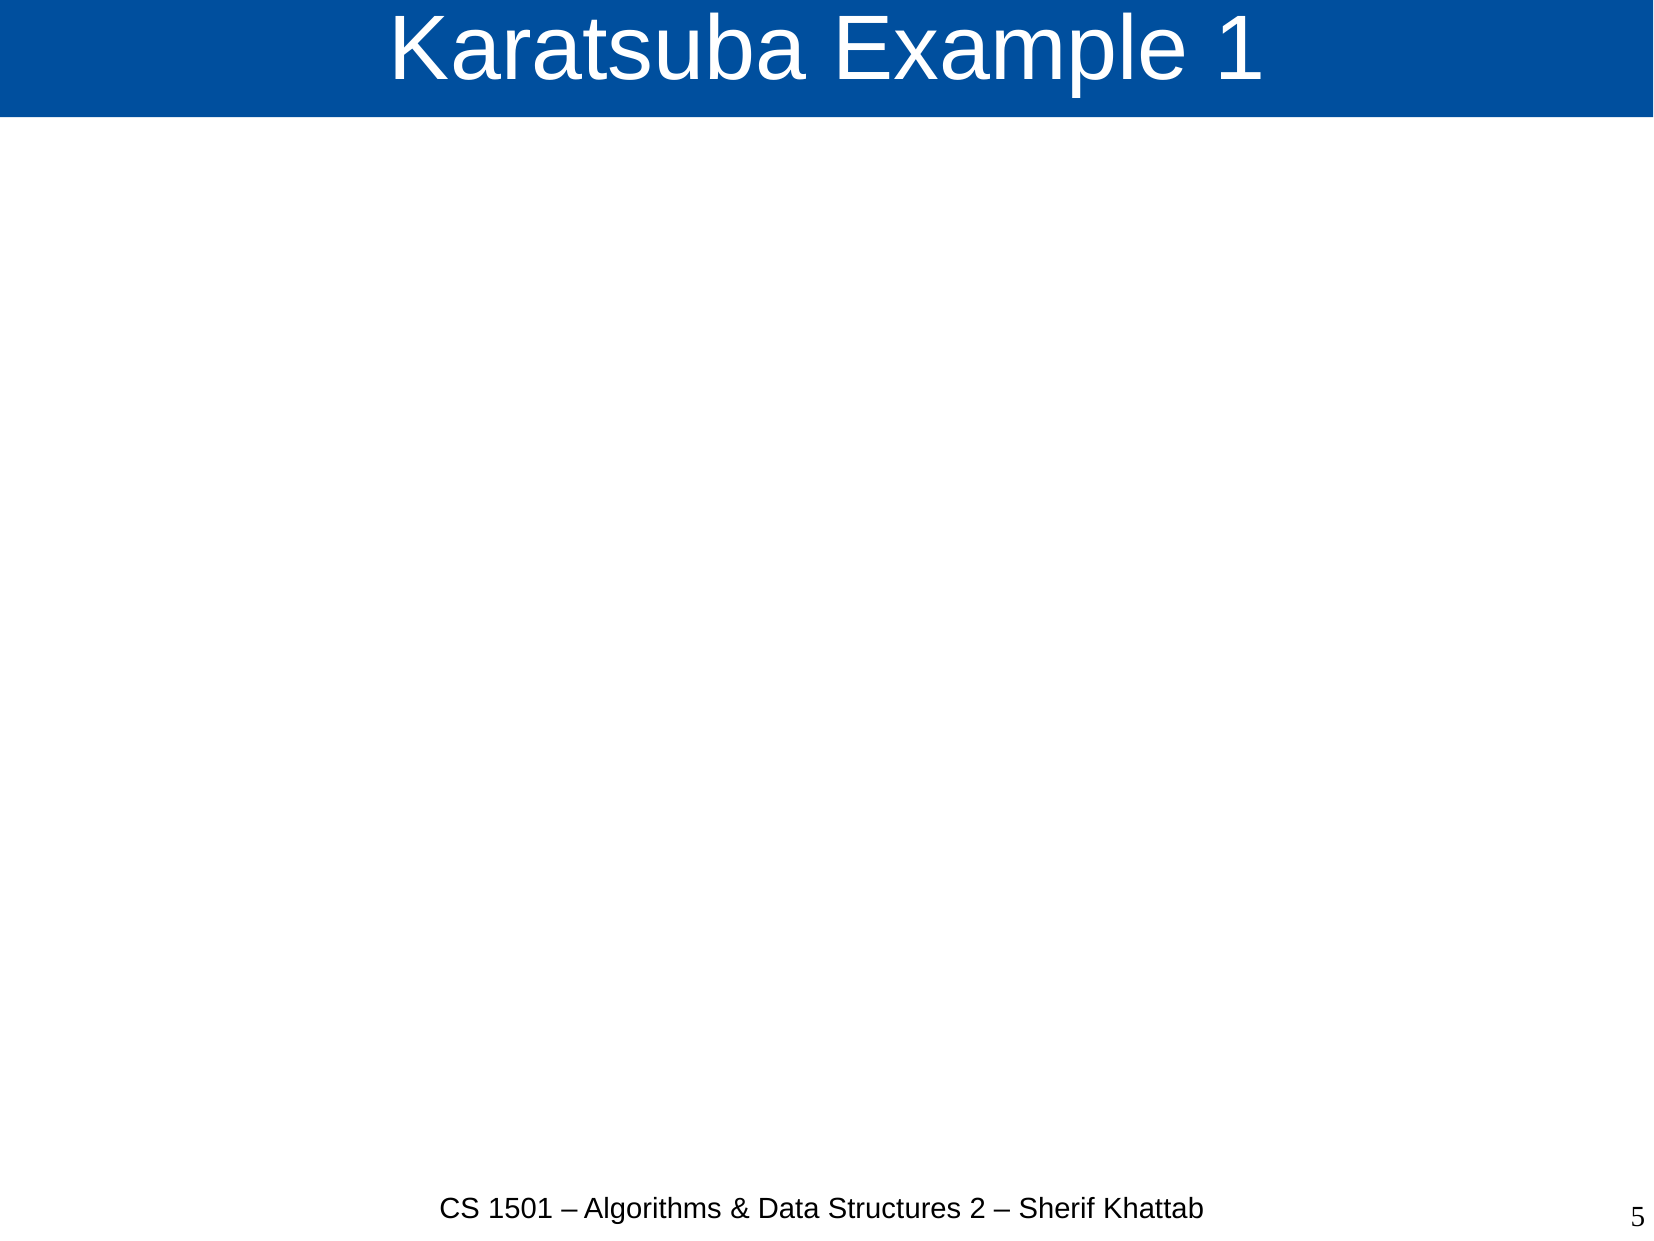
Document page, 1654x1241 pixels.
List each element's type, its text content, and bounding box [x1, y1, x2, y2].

slide_number 5 [1265, 1199, 1646, 1241]
title Karatsuba Example 1 [0, 0, 1654, 118]
footer CS 1501 – Algorithms & Data Structures 2 – Sherif Khattab [407, 1191, 1238, 1241]
